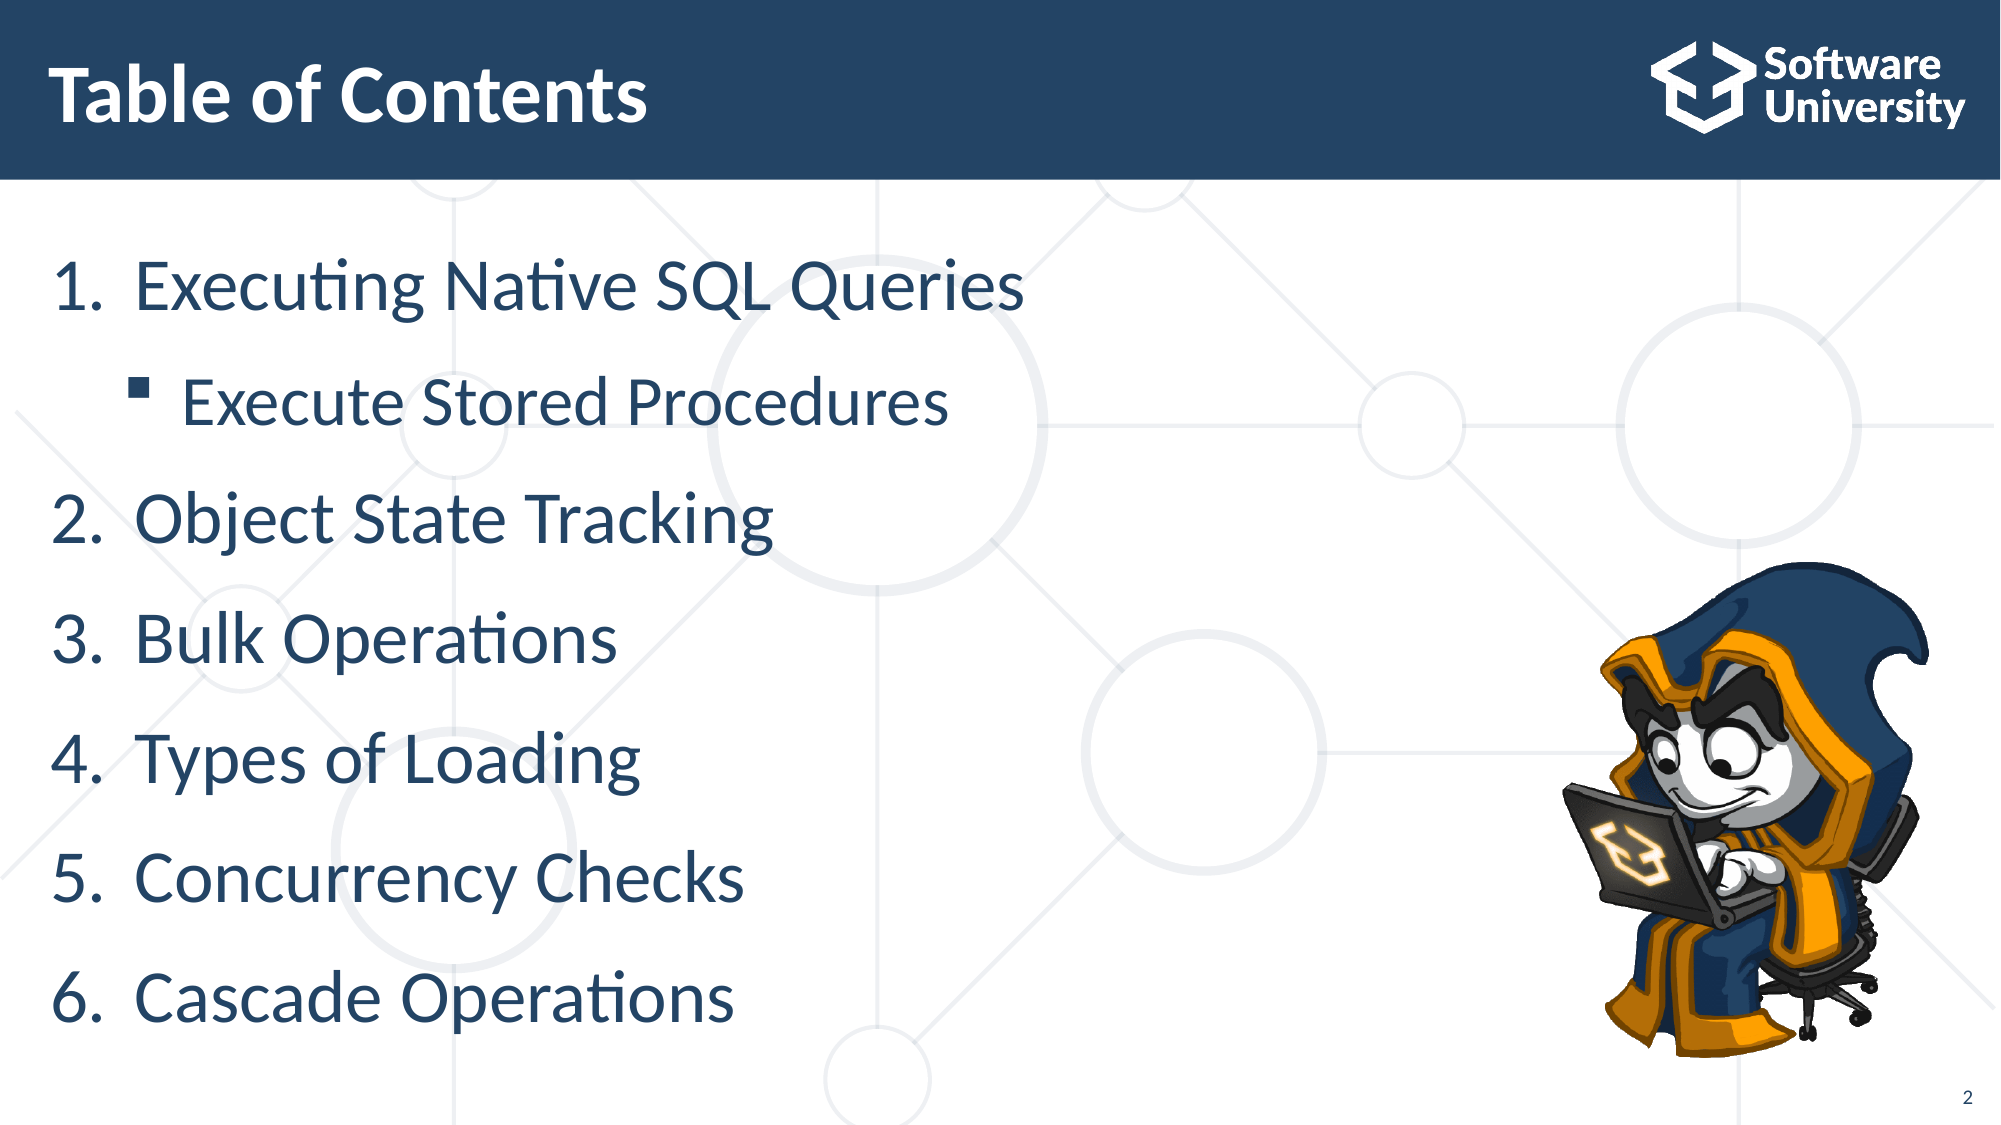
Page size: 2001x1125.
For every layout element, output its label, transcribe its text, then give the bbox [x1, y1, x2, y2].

picture [1561, 559, 1931, 1059]
title Table of Contents [31, 16, 1625, 162]
list Executing Native SQL Queries Execute Stored Procedures Object State Tracking Bulk Operations Types of Loading Concurrency Checks Cascade Operations [32, 224, 1517, 1080]
text_box 2 [1927, 1067, 1989, 1117]
picture [1651, 41, 1966, 134]
